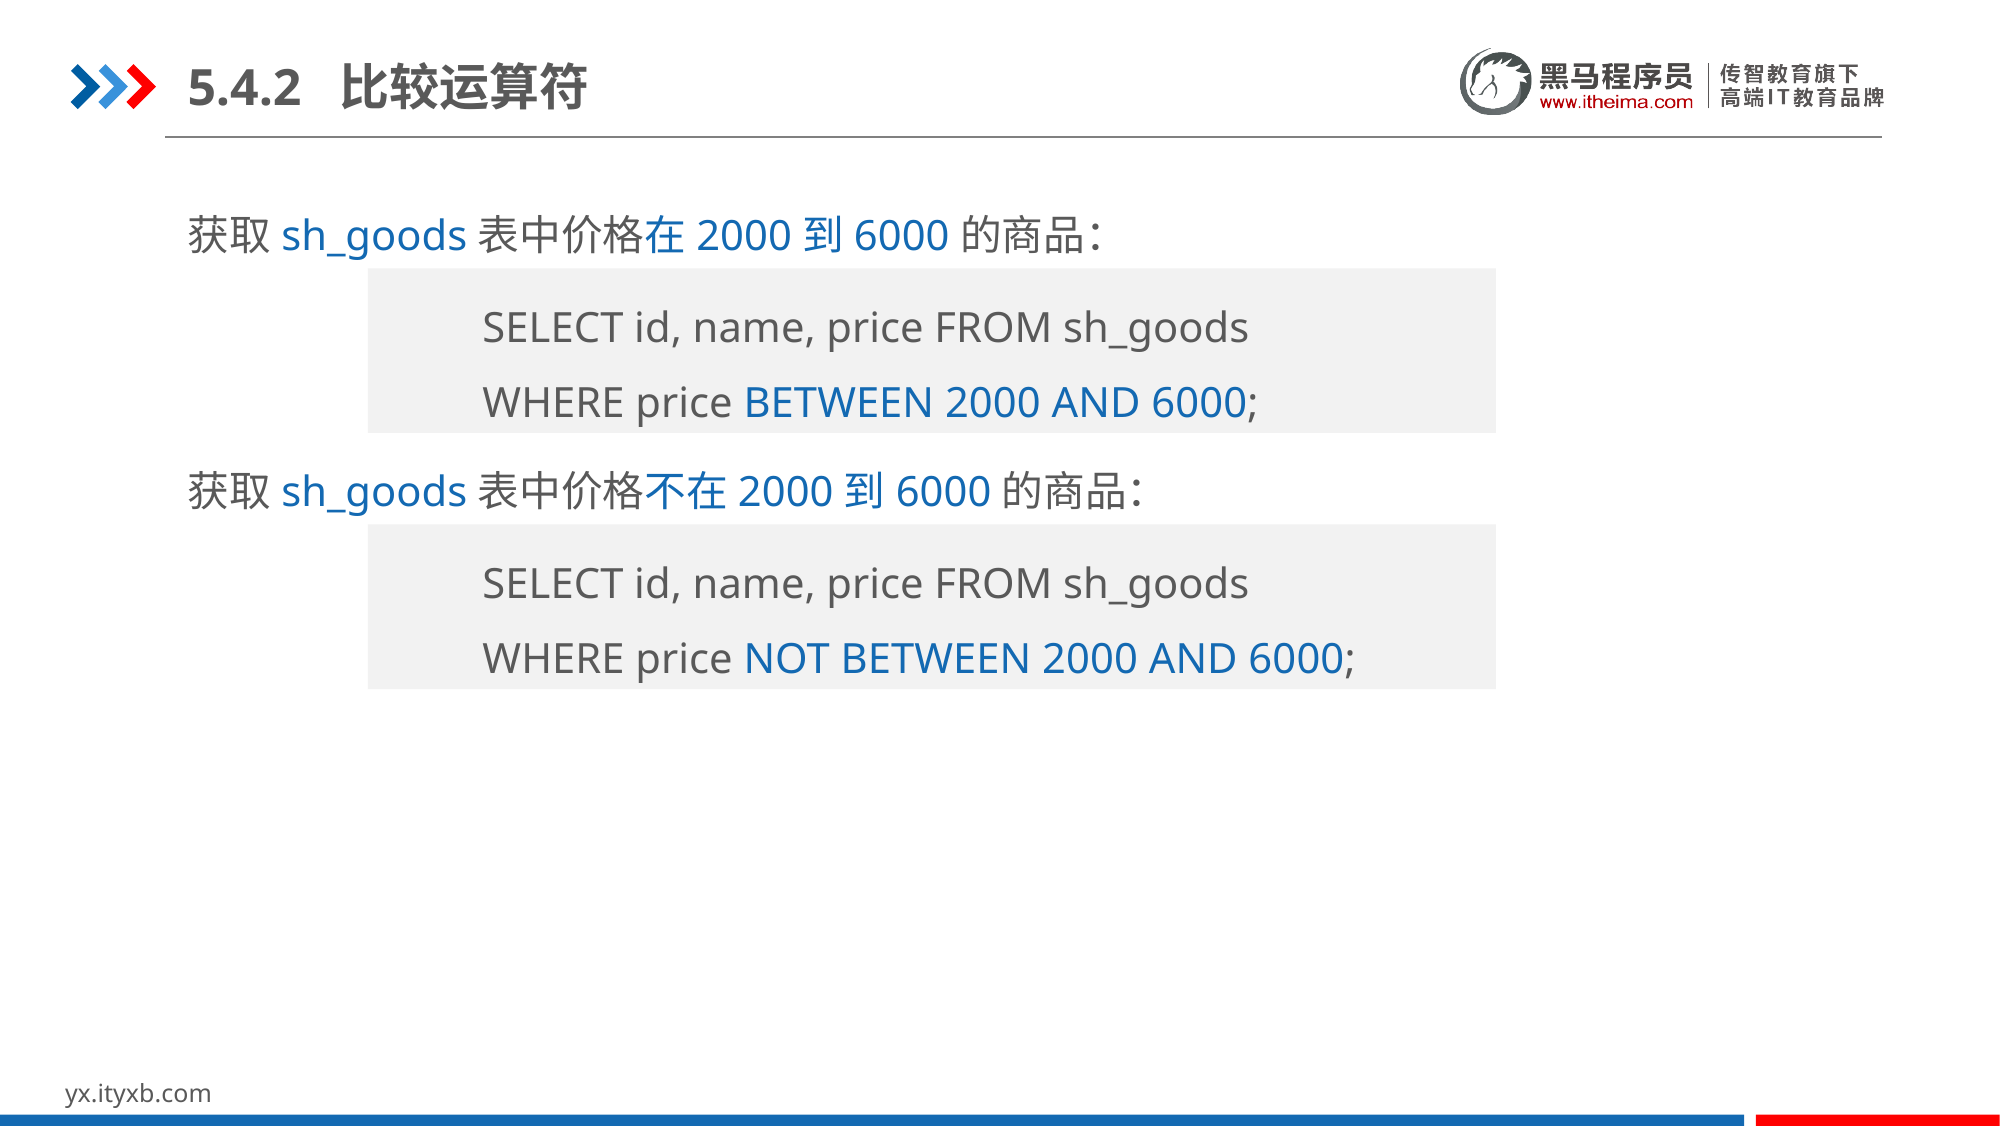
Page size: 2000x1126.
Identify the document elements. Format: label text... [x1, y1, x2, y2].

text_box SELECT id, name, price FROM sh_goods WHERE price NOT BETWEEN 2000 AND 6000; [367, 524, 1496, 690]
text_box SELECT id, name, price FROM sh_goods WHERE price BETWEEN 2000 AND 6000; [367, 268, 1496, 432]
picture [1460, 48, 1887, 115]
text_box 获取sh_goods表中价格不在2000到6000的商品： [173, 432, 1863, 523]
text_box 获取sh_goods表中价格在2000到6000的商品： [173, 176, 1863, 267]
text_box 5.4.2 比较运算符 [187, 43, 1047, 127]
